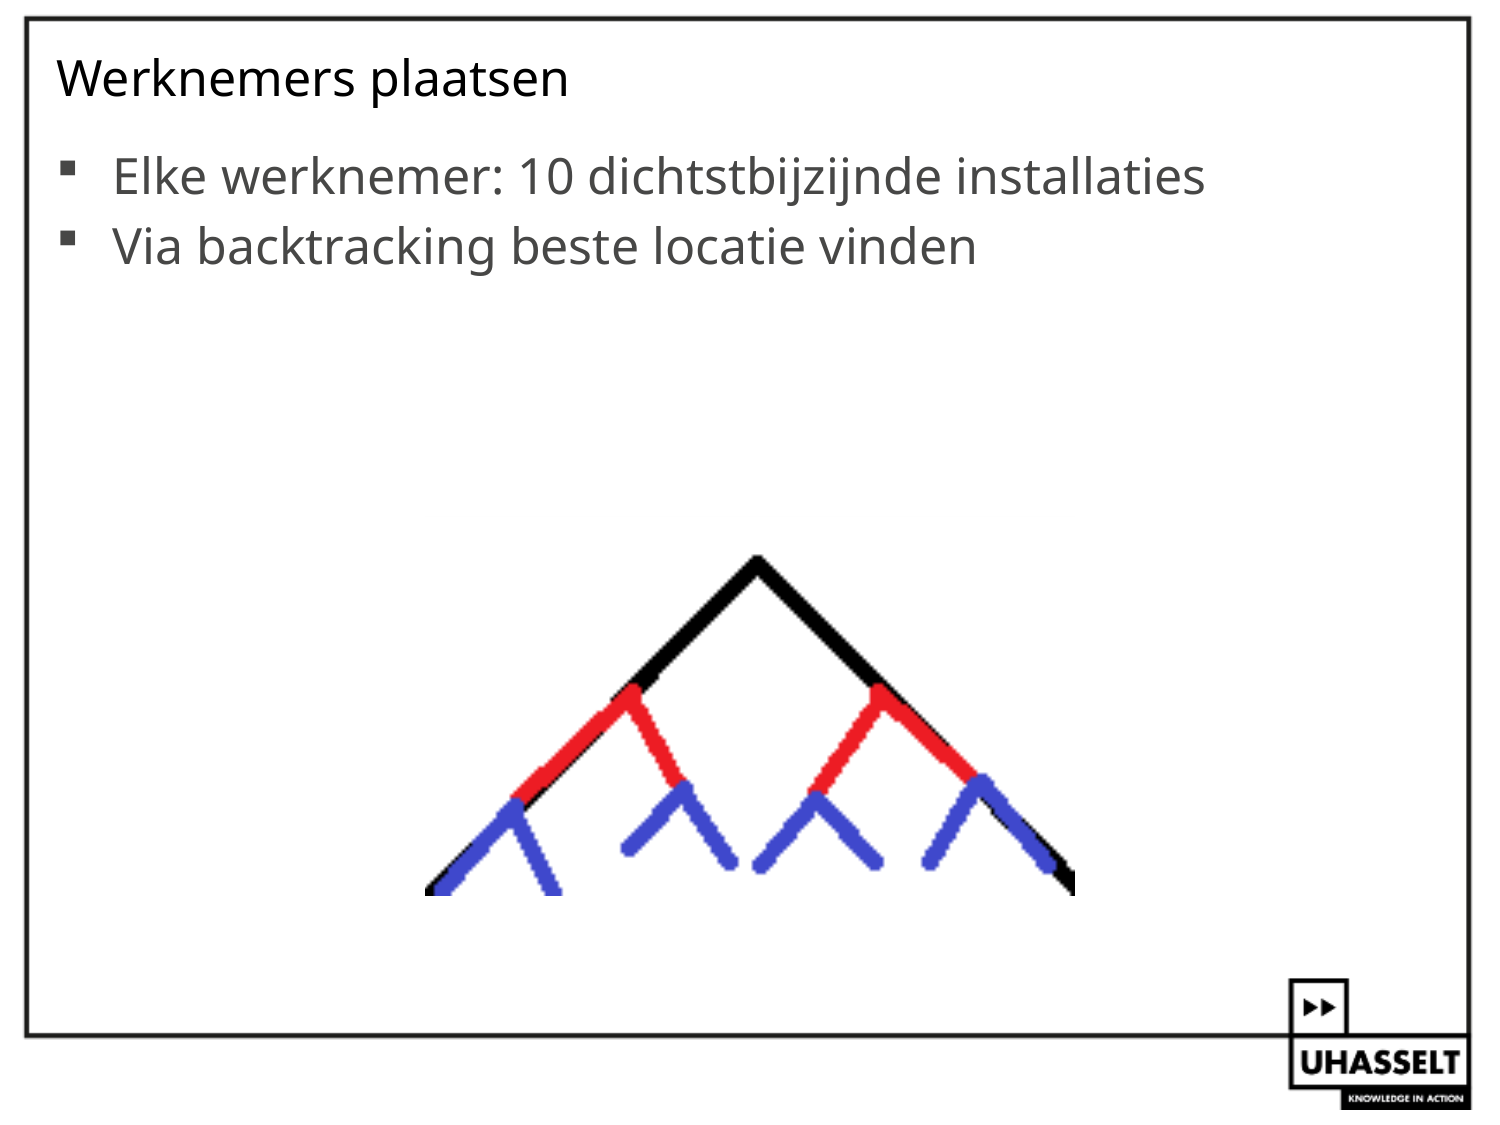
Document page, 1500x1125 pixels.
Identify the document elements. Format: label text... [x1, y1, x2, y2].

list Elke werknemer: 10 dichtstbijzijnde installaties Via backtracking beste locatie vinden [41, 137, 1459, 965]
title Werknemers plaatsen [41, 30, 1459, 122]
picture [20, 12, 1476, 1110]
